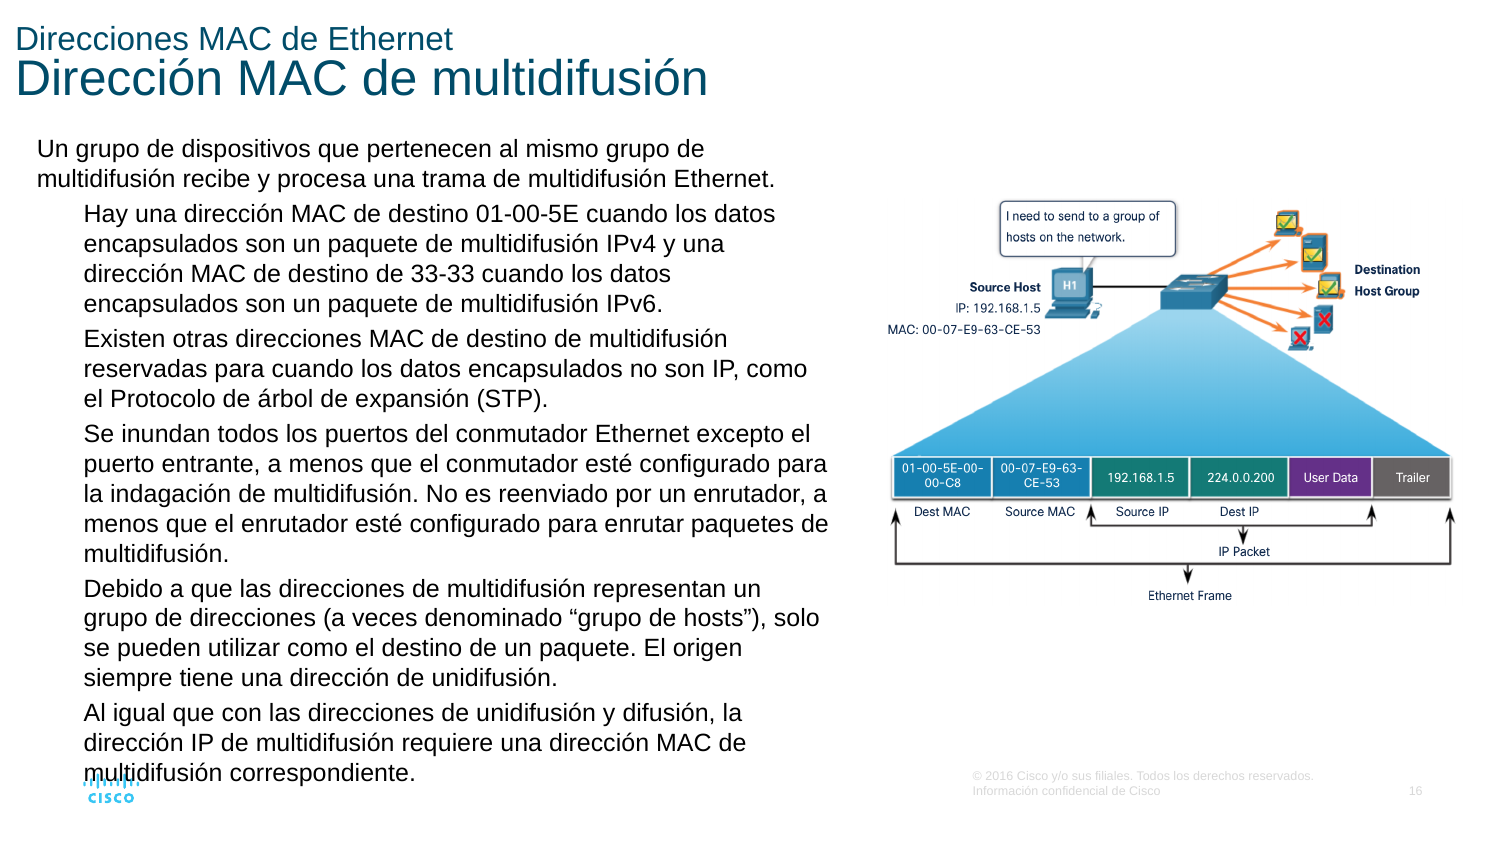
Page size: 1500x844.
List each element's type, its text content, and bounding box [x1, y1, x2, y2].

title Direcciones MAC de Ethernet Dirección MAC de multidifusión [0, 5, 1369, 126]
picture [870, 198, 1463, 606]
list Un grupo de dispositivos que pertenecen al mismo grupo de multidifusión recibe y procesa una trama de multidifusión Ethernet. Hay una dirección MAC de destino 01-00-5E cuando los datos encapsulados son un paquete de multidifusión IPv4 y una dirección MAC de destino de 33-33 cuando los datos encapsulados son un paquete de multidifusión IPv6. Existen otras direcciones MAC de destino de multidifusión reservadas para cuando los datos encapsulados no son IP, como el Protocolo de árbol de expansión (STP). Se inundan todos los puertos del conmutador Ethernet excepto el puerto entrante, a menos que el conmutador esté configurado para la indagación de multidifusión. No es reenviado por un enrutador, a menos que el enrutador esté configurado para enrutar paquetes de multidifusión. Debido a que las direcciones de multidifusión representan un grupo de direcciones (a veces denominado “grupo de hosts”), solo se pueden utilizar como el destino de un paquete. El origen siempre tiene una dirección de unidifusión. Al igual que con las direcciones de unidifusión y difusión, la dirección IP de multidifusión requiere una dirección MAC de multidifusión correspondiente. [21, 125, 849, 755]
